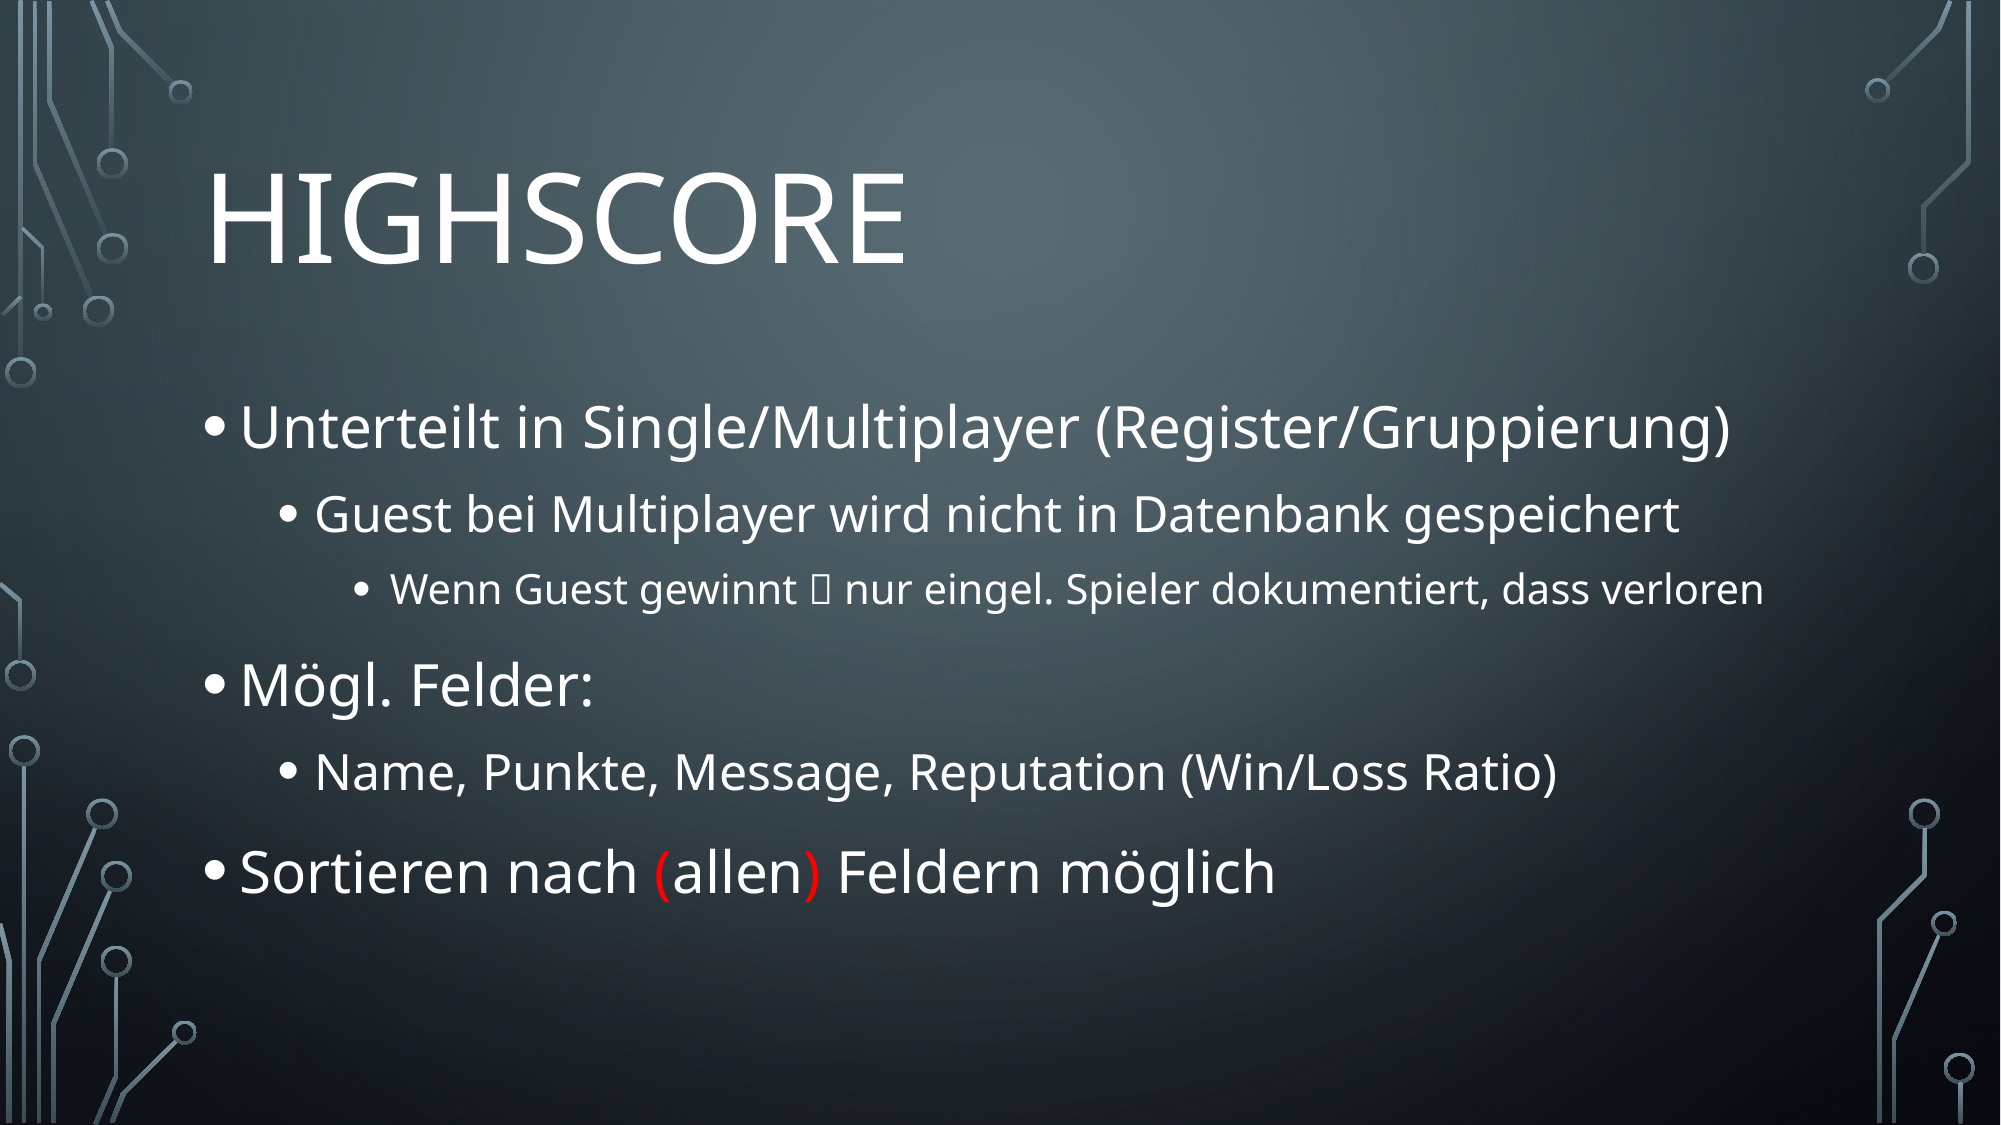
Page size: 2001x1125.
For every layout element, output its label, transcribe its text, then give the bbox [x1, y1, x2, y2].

list Unterteilt in Single/Multiplayer (Register/Gruppierung) Guest bei Multiplayer wird nicht in Datenbank gespeichert Wenn Guest gewinnt  nur eingel. Spieler dokumentiert, dass verloren Mögl. Felder: Name, Punkte, Message, Reputation (Win/Loss Ratio) Sortieren nach (allen) Feldern möglich [187, 369, 1813, 950]
title HIGHSCORE [187, 101, 1813, 344]
